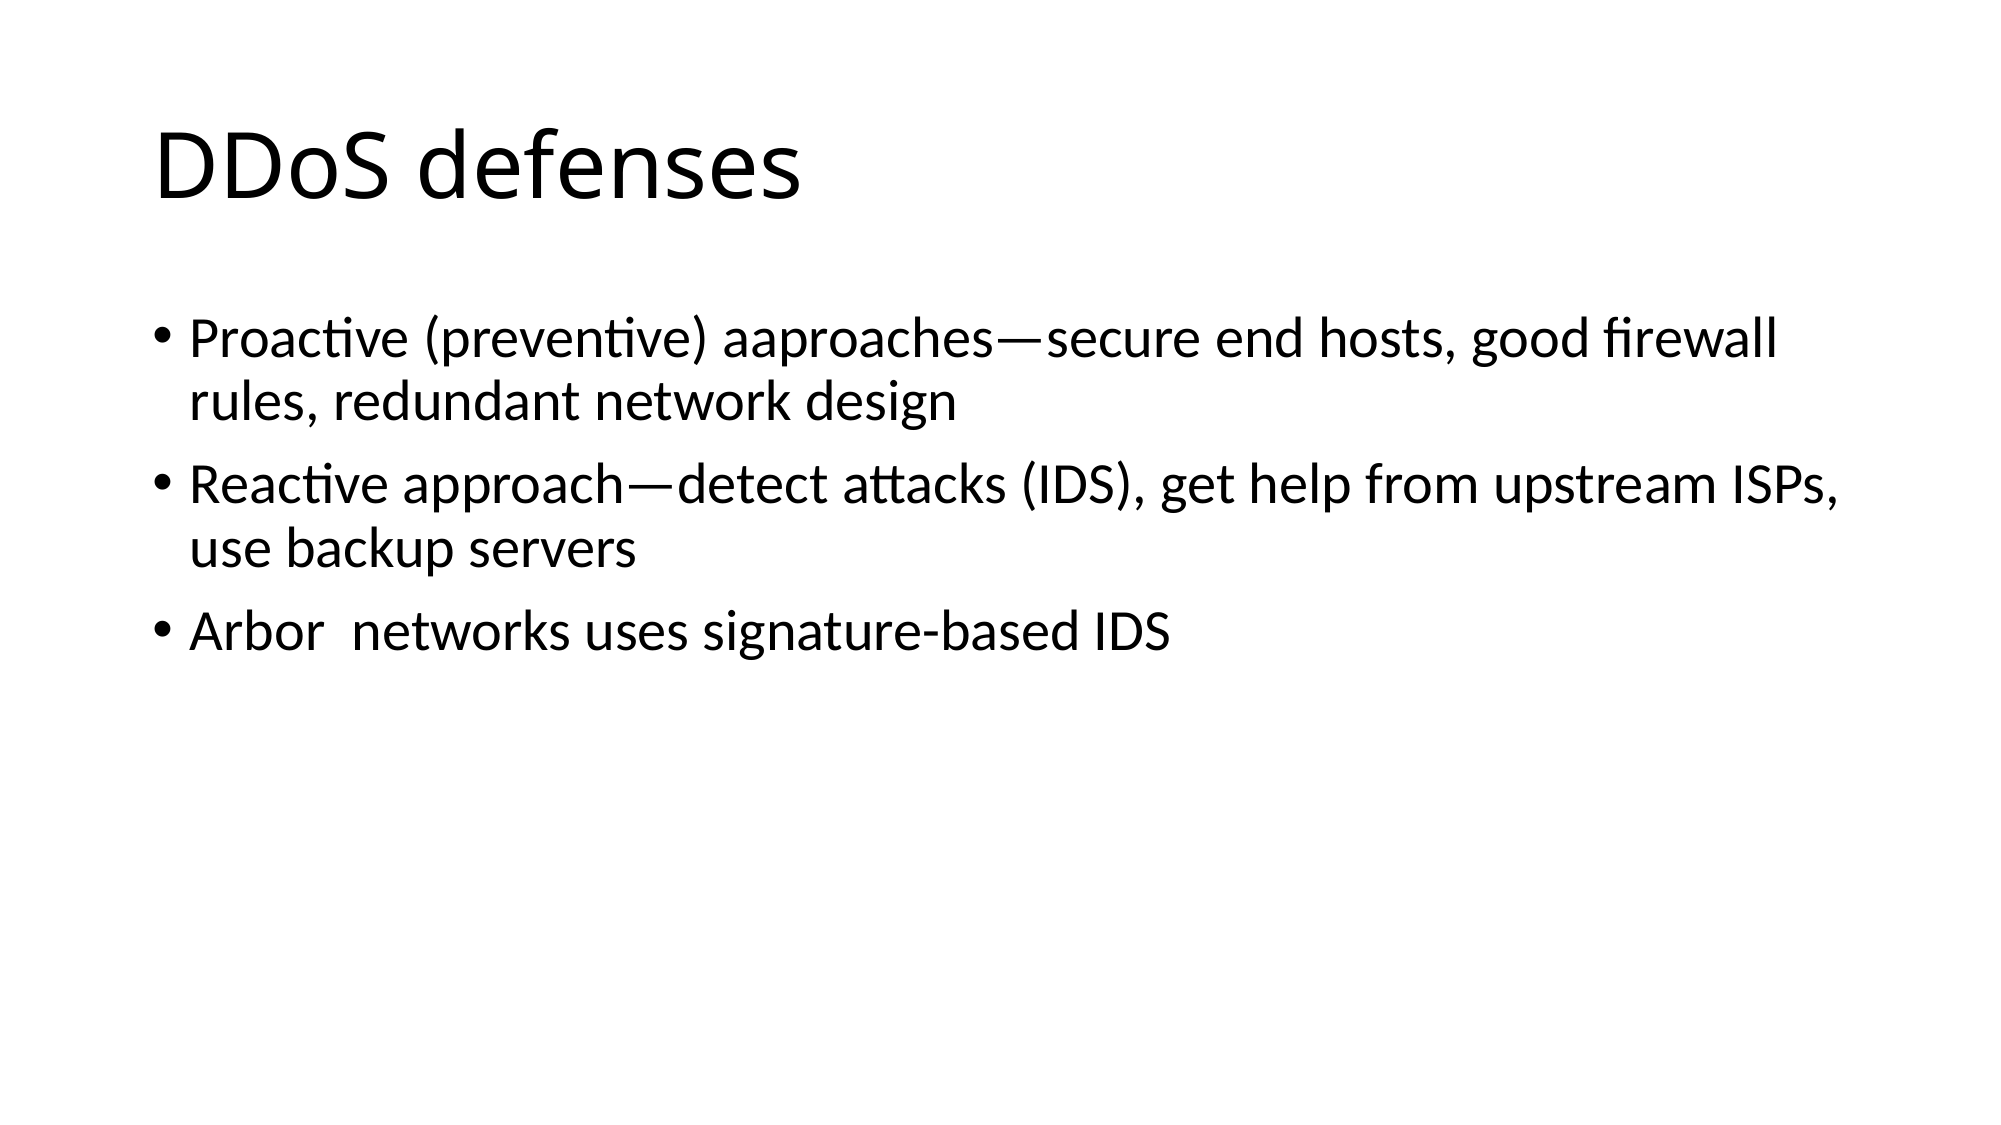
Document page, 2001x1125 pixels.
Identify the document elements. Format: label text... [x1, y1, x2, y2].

list Proactive (preventive) aaproaches—secure end hosts, good firewall rules, redundant network design Reactive approach—detect attacks (IDS), get help from upstream ISPs, use backup servers Arbor networks uses signature-based IDS [137, 299, 1863, 1014]
title DDoS defenses [137, 59, 1863, 278]
